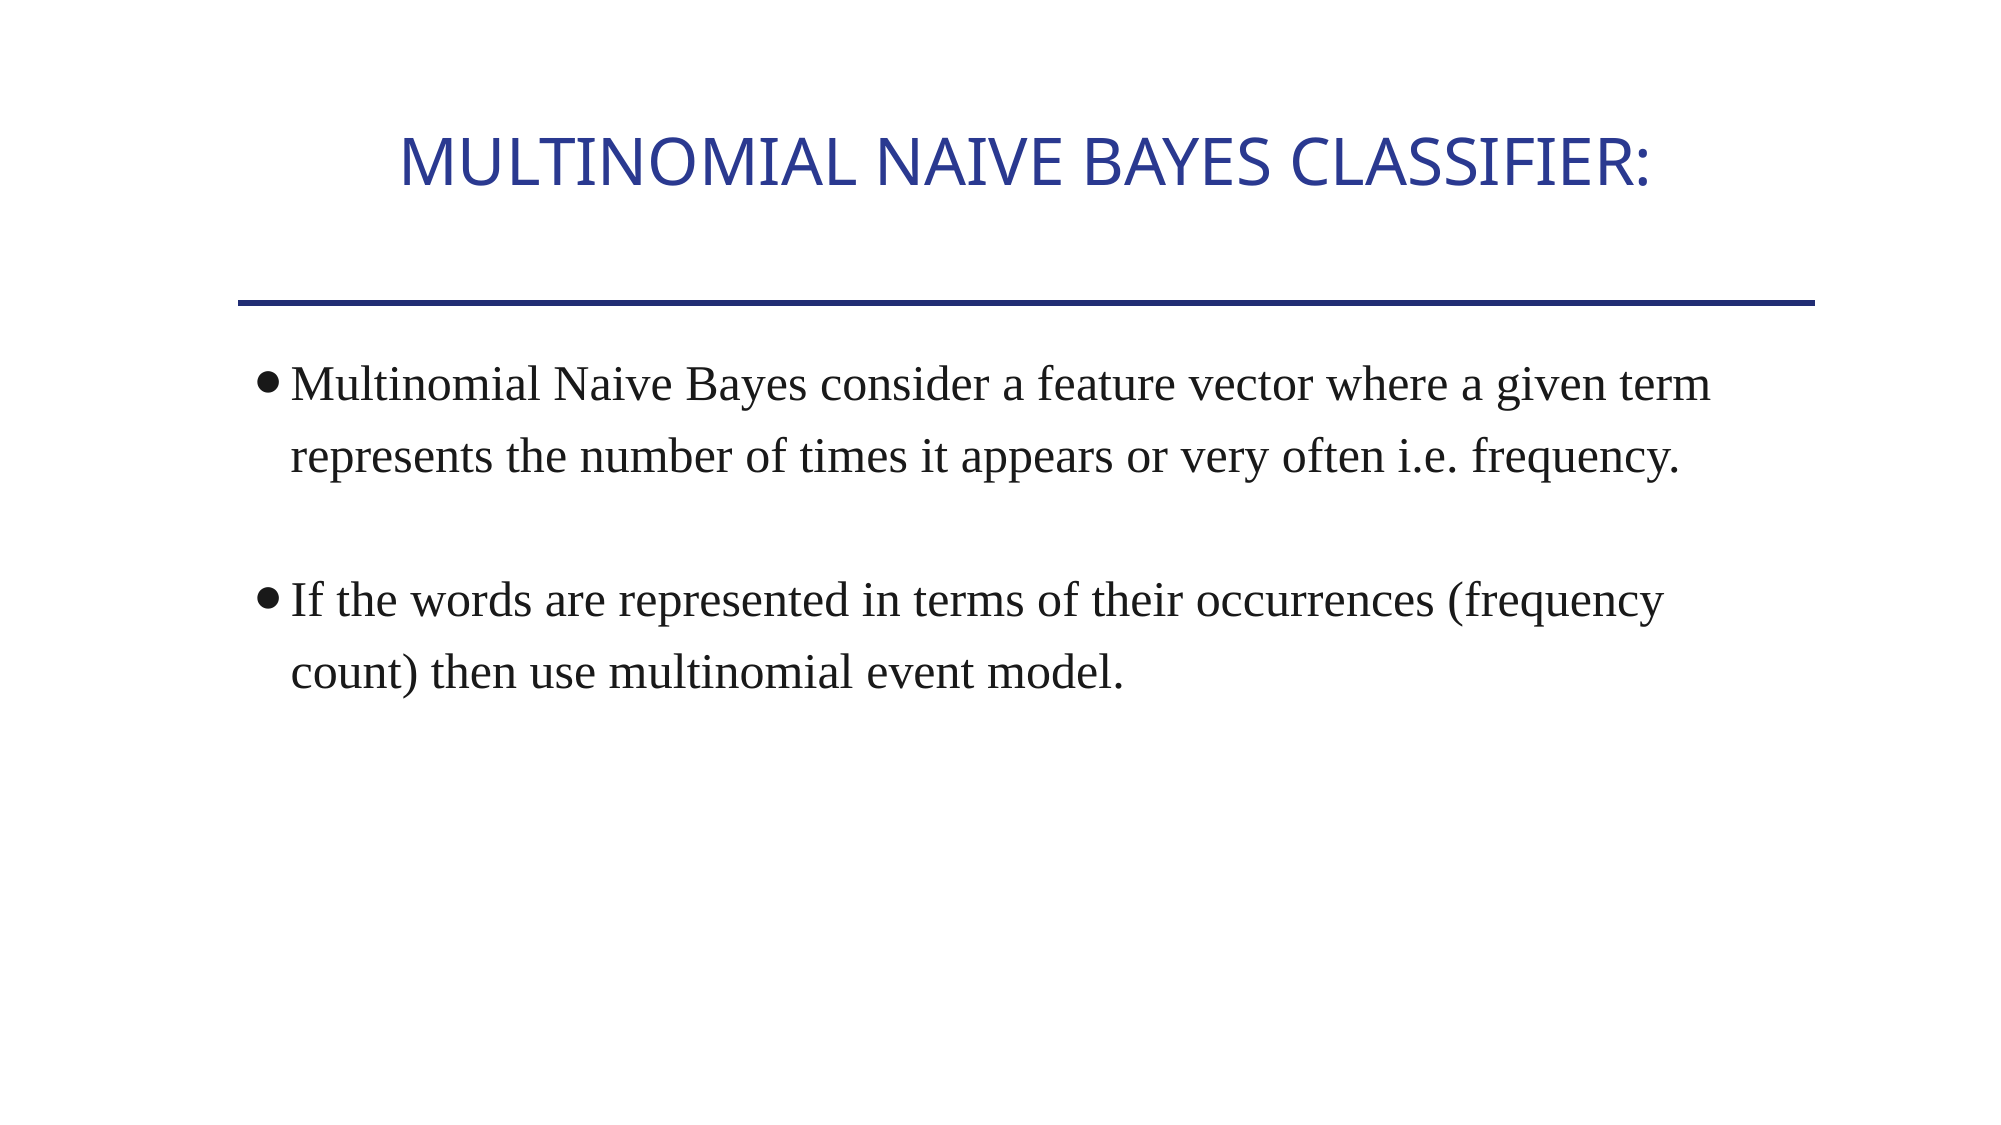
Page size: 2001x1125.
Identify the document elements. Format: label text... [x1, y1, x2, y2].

title MULTINOMIAL NAIVE BAYES CLASSIFIER: [238, 121, 1814, 251]
list Multinomial Naive Bayes consider a feature vector where a given term represents the number of times it appears or very often i.e. frequency. If the words are represented in terms of their occurrences (frequency count) then use multinomial event model. [238, 330, 1814, 897]
